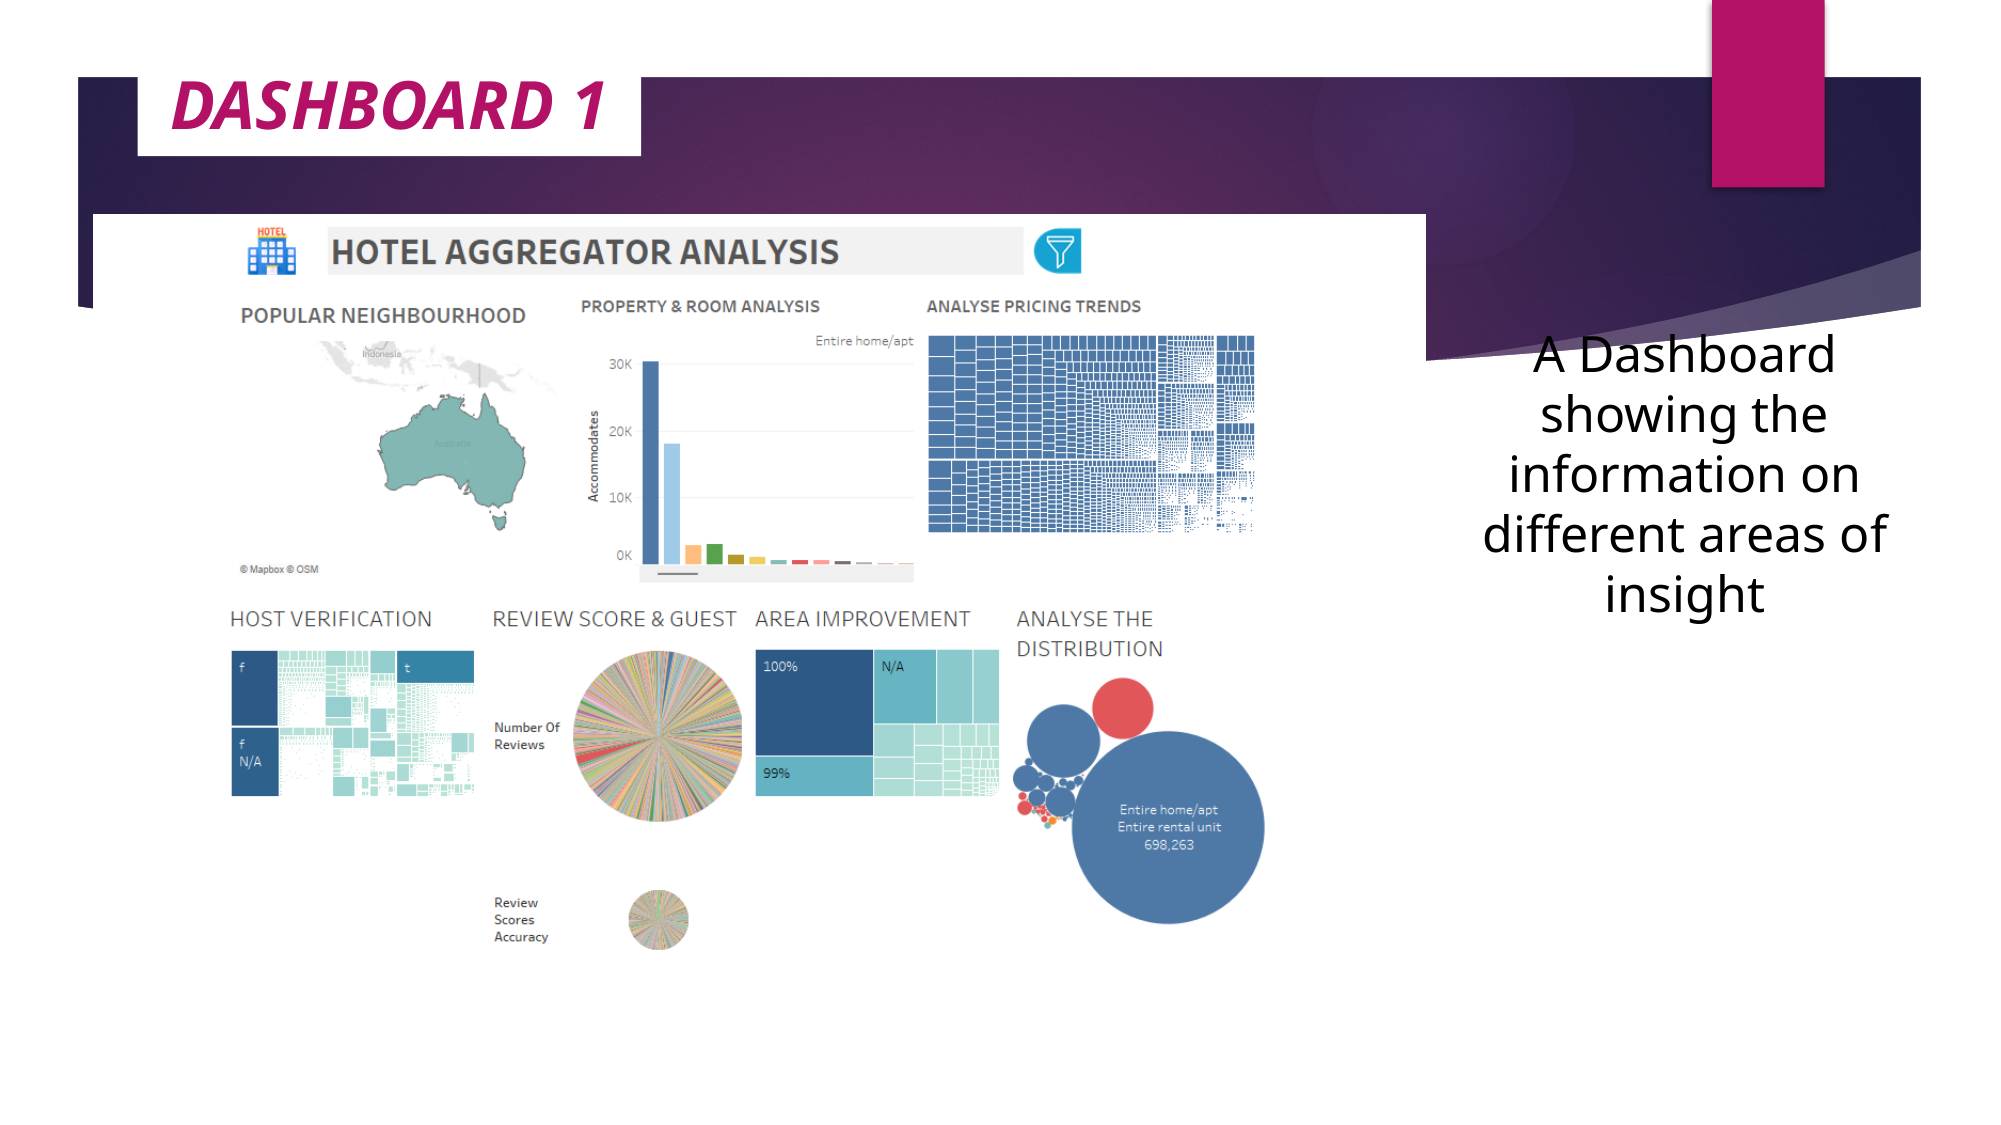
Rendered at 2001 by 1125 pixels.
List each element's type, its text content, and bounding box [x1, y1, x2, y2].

text_box DASHBOARD 1 [136, 48, 643, 158]
text_box A Dashboard showing the information on different areas of insight [1462, 291, 1908, 655]
picture [92, 214, 1426, 998]
